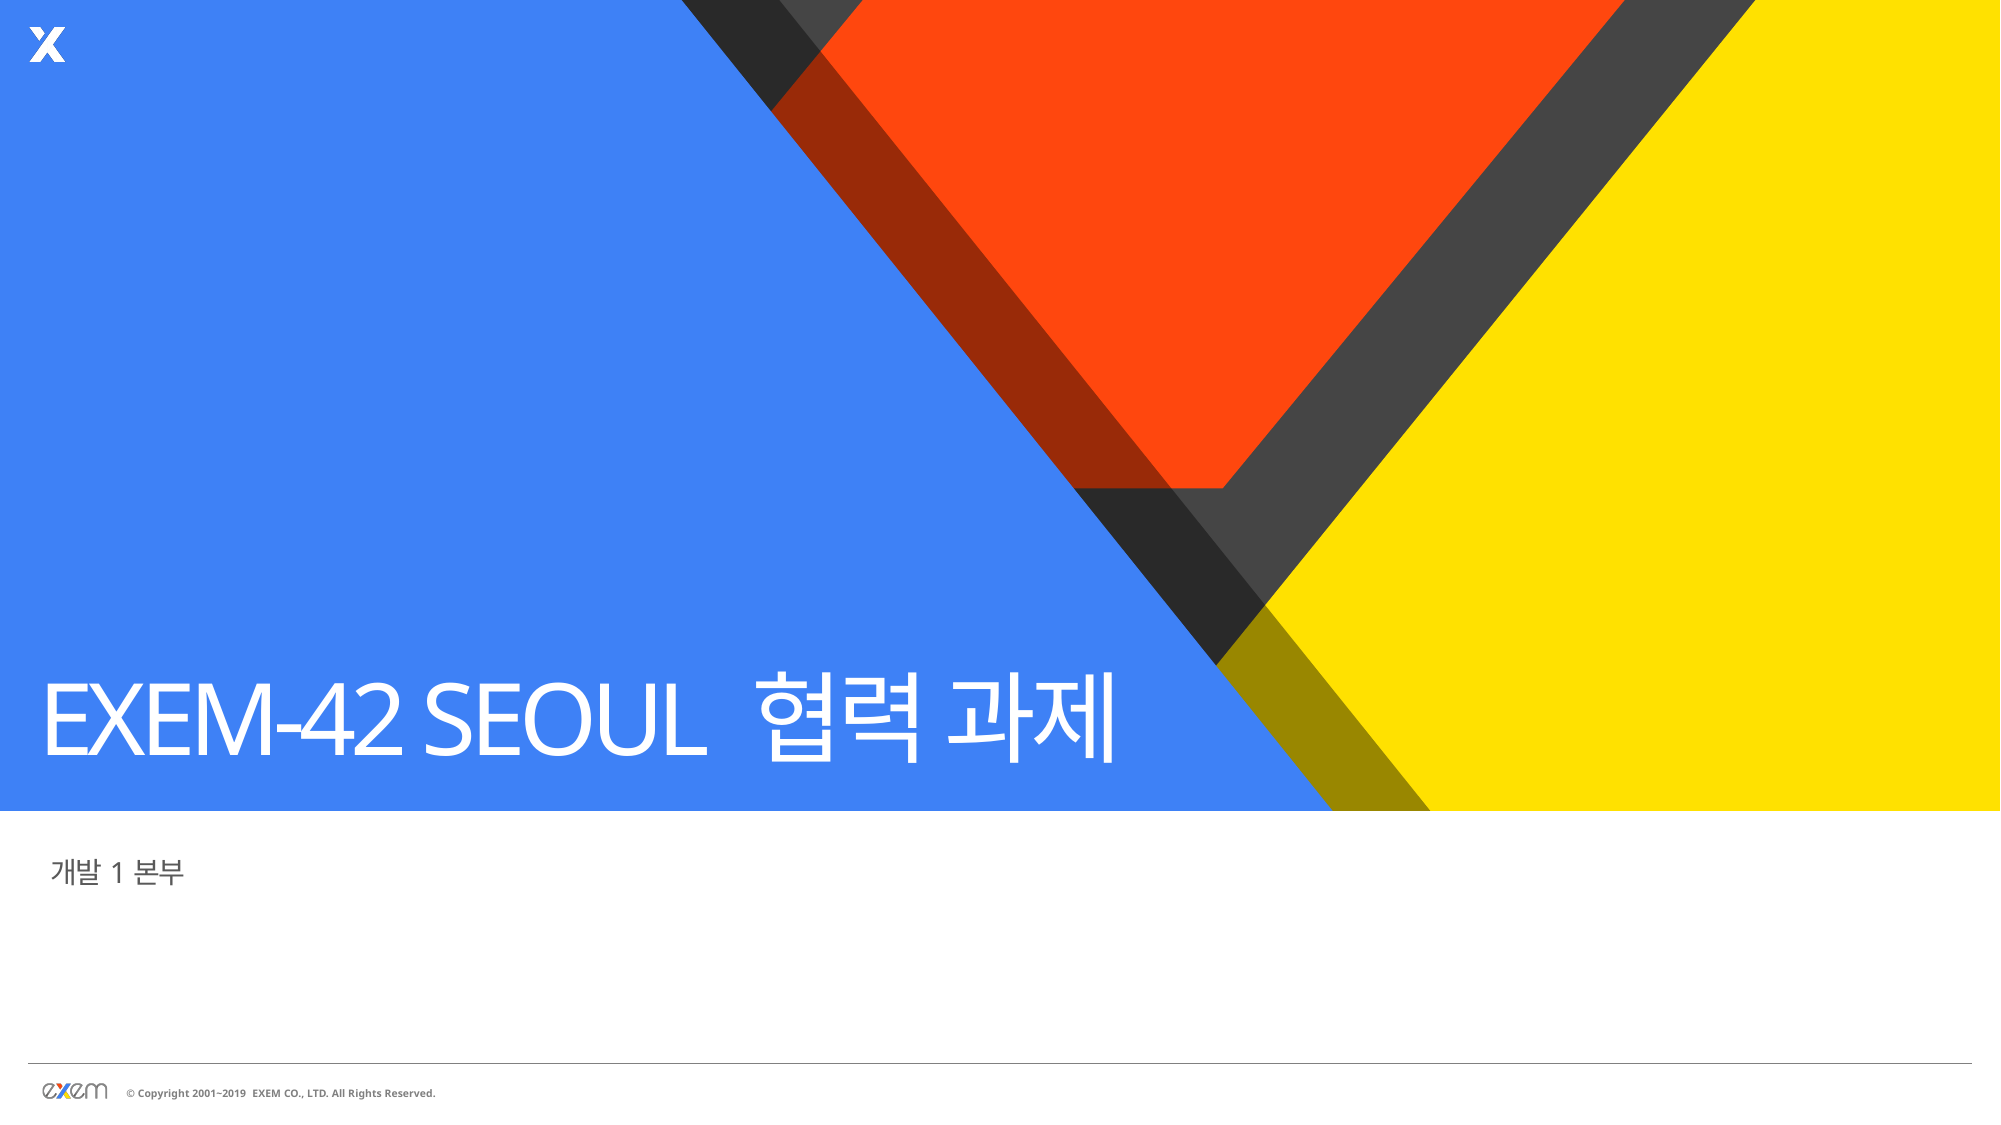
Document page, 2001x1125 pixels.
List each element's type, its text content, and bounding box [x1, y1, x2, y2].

picture [29, 27, 66, 62]
list EXEM-42 SEOUL 협력 과제 [23, 661, 1148, 790]
text_box [34, 1074, 117, 1106]
text_box 개발1본부 [35, 851, 699, 926]
picture [42, 1082, 108, 1099]
